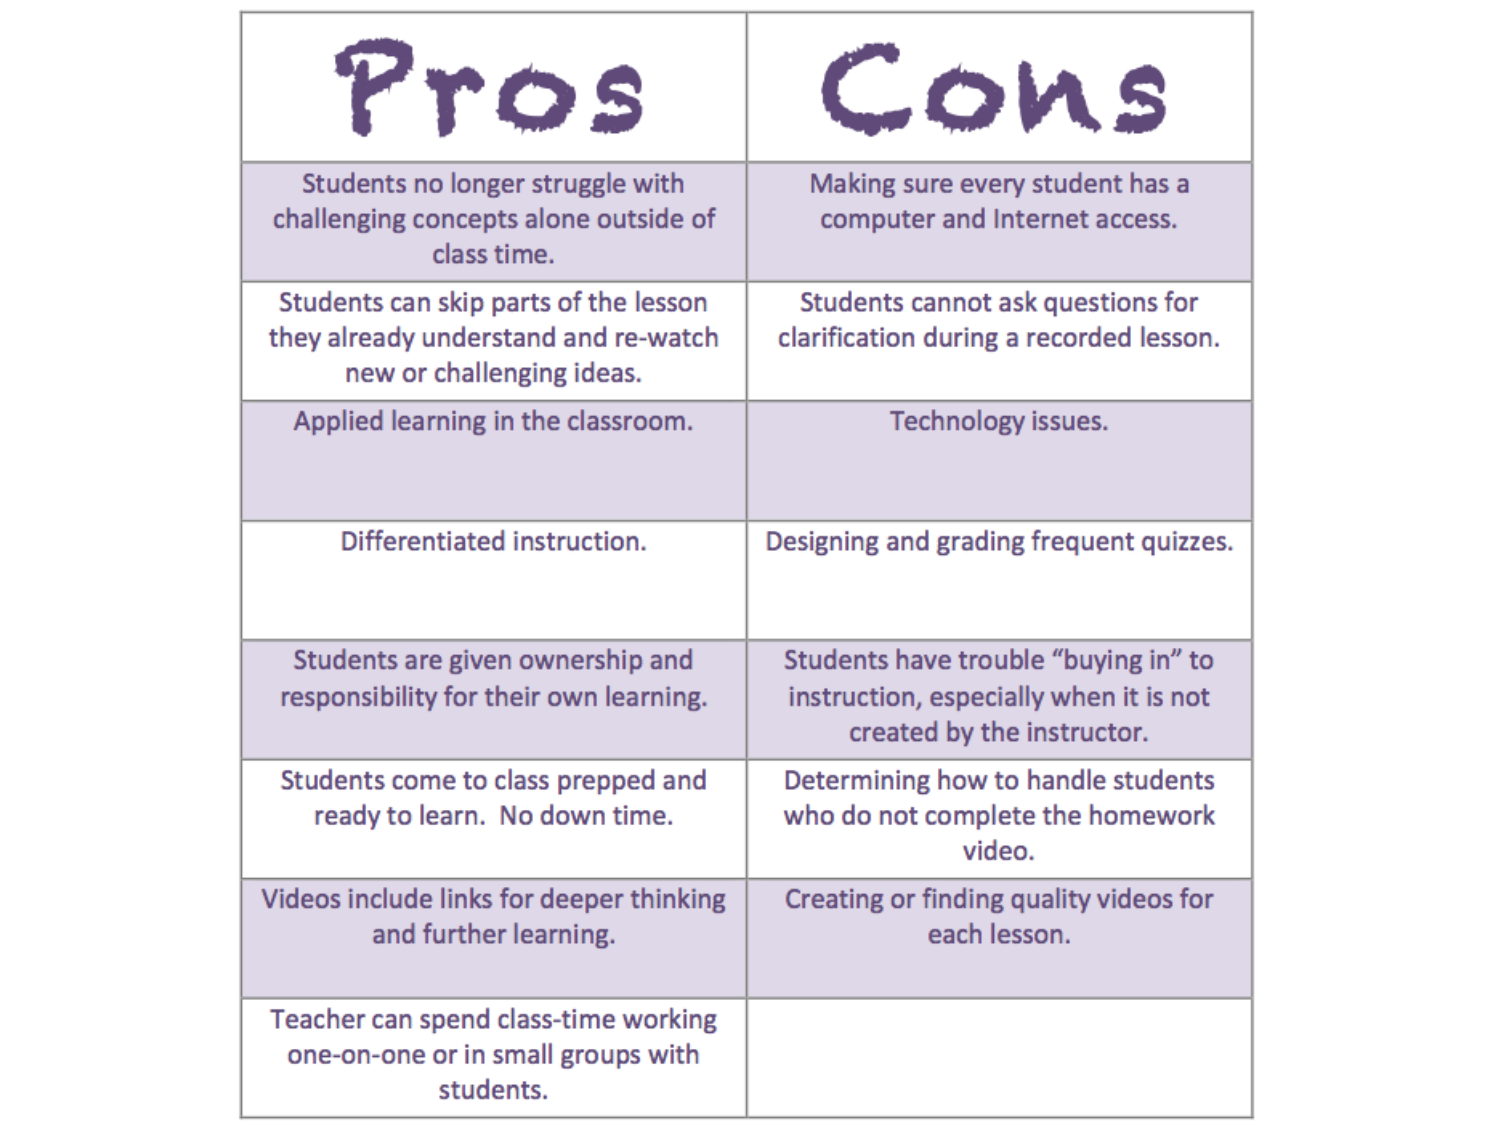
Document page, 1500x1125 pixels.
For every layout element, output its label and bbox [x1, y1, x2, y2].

picture [233, 0, 1264, 1125]
